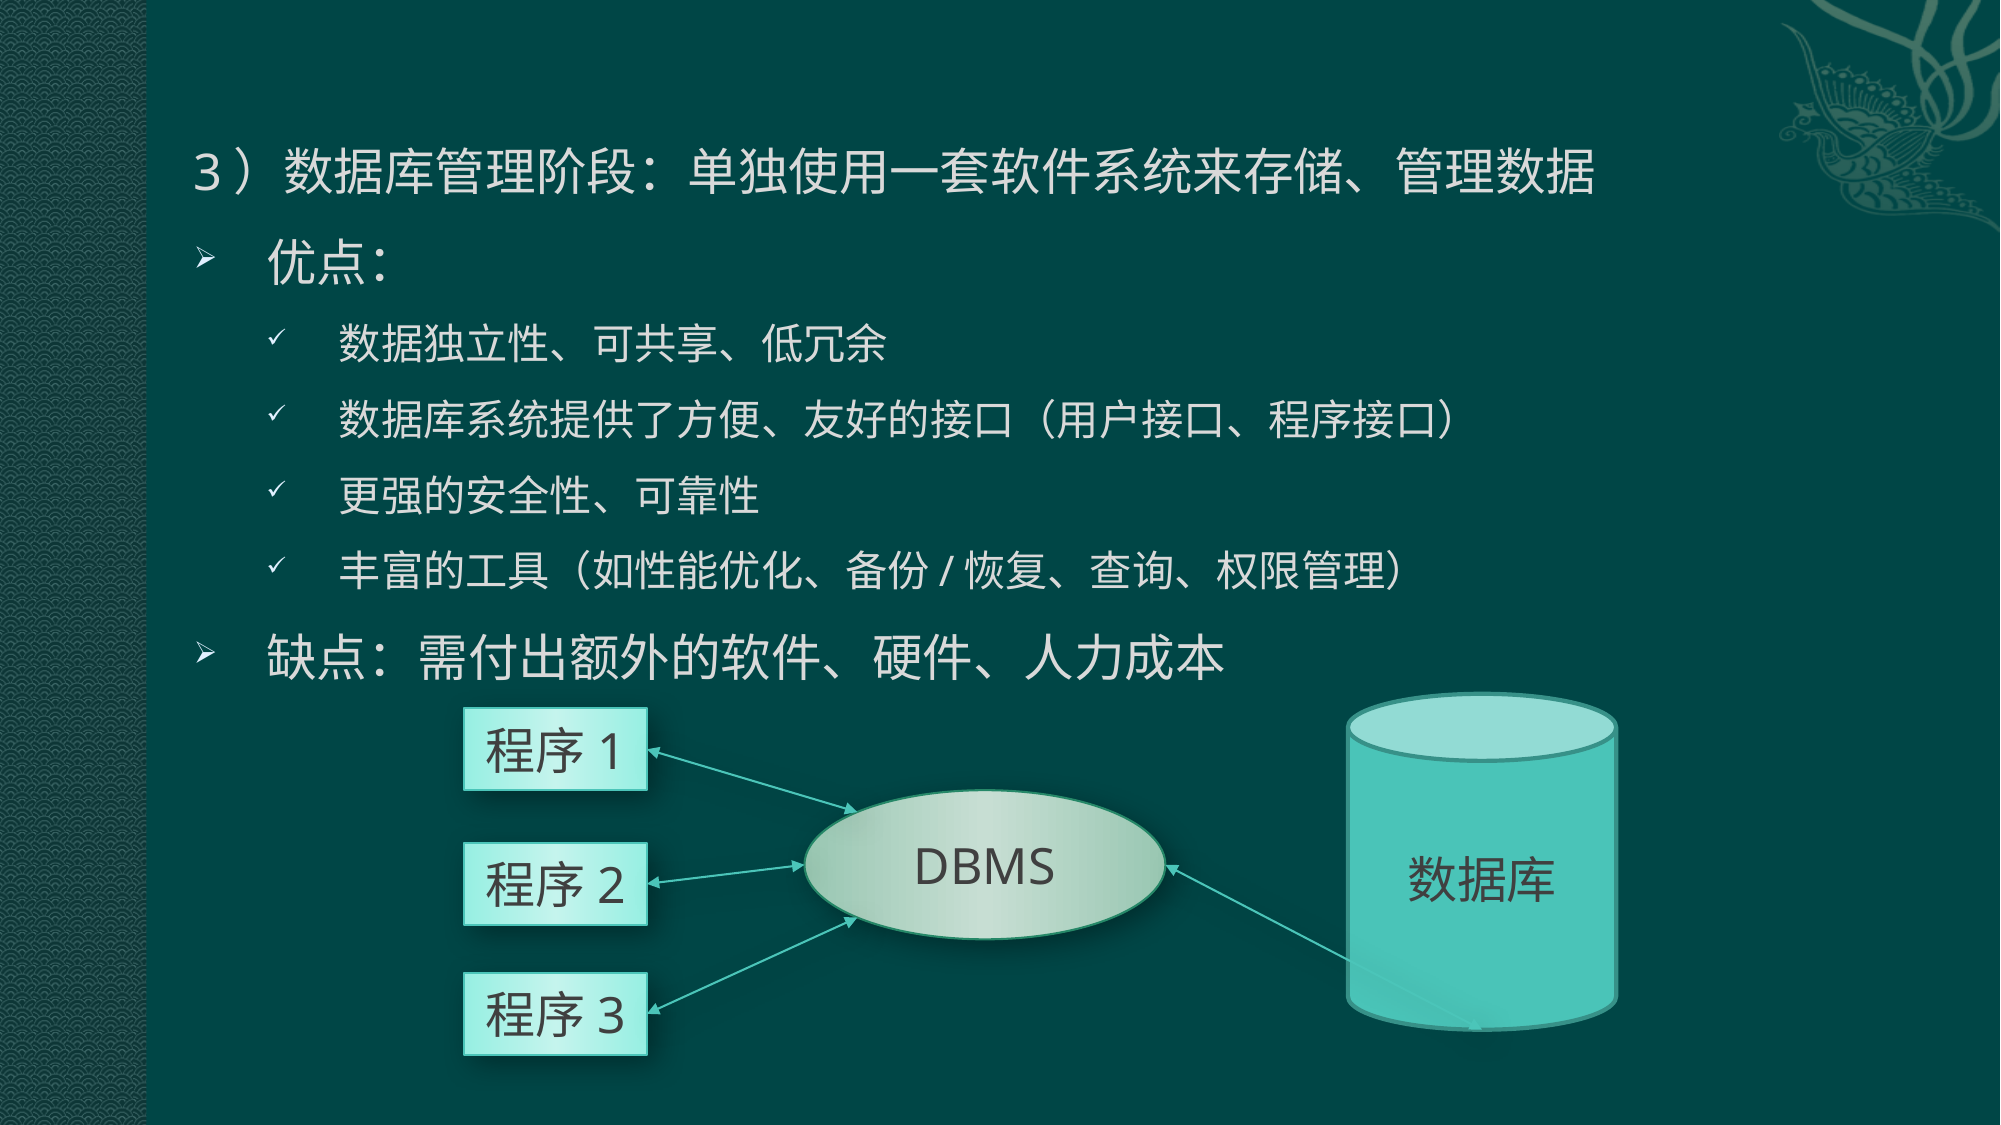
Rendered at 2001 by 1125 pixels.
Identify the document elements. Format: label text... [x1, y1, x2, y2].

text_box 程序2 [463, 842, 648, 926]
text_box 数据库 [1345, 691, 1619, 1032]
text_box 程序1 [463, 707, 648, 791]
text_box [646, 748, 858, 813]
picture [0, 0, 147, 1125]
text_box DBMS [805, 789, 1167, 941]
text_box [1164, 861, 1349, 866]
list 3）数据库管理阶段：单独使用一套软件系统来存储、管理数据 优点： 数据独立性、可共享、低冗余 数据库系统提供了方便、友好的接口（用户接口、程序接口） 更强的安全性、可靠性 丰富的工具（如性能优化、备份/恢复、查询、权限管理） 缺点：需付出额外的软件、硬件、人力成本 [178, 102, 1932, 694]
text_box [646, 864, 805, 885]
text_box 程序3 [463, 972, 648, 1056]
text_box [646, 916, 858, 1015]
